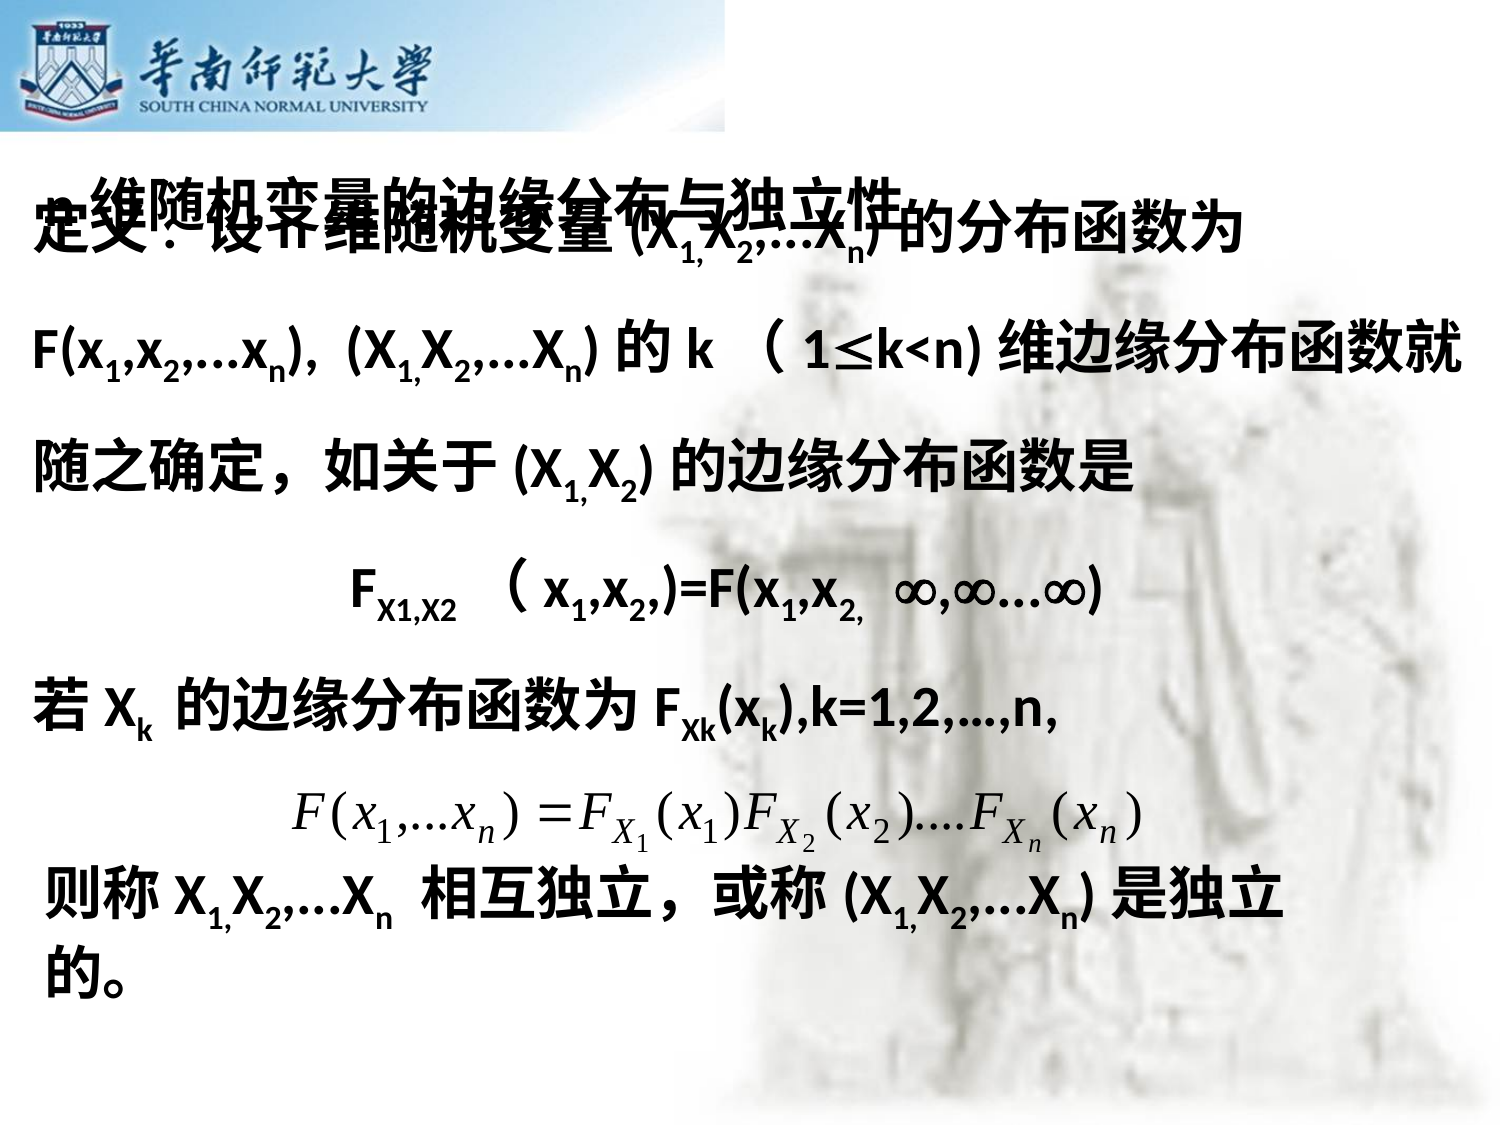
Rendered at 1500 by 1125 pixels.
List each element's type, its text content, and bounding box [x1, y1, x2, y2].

text_box 则称X1,X2,...Xn 相互独立，或称(X1,X2,...Xn)是独立的。 [29, 849, 1389, 1014]
text_box 定义. 设n维随机变量(X1,X2,...Xn)的分布函数为F(x1,x2,...xn), (X1,X2,...Xn)的k（1k<n)维边缘分布函数就随之确定，如关于(X1,X2)的边缘分布函数是 FX1,X2（x1,x2,)=F(x1,x2,,...) 若Xk 的边缘分布函数为FXk(xk),k=1,2,…,n, [17, 143, 1483, 861]
picture [0, 0, 1500, 1125]
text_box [282, 774, 1152, 867]
title n维随机变量的边缘分布与独立性 [29, 160, 1305, 276]
